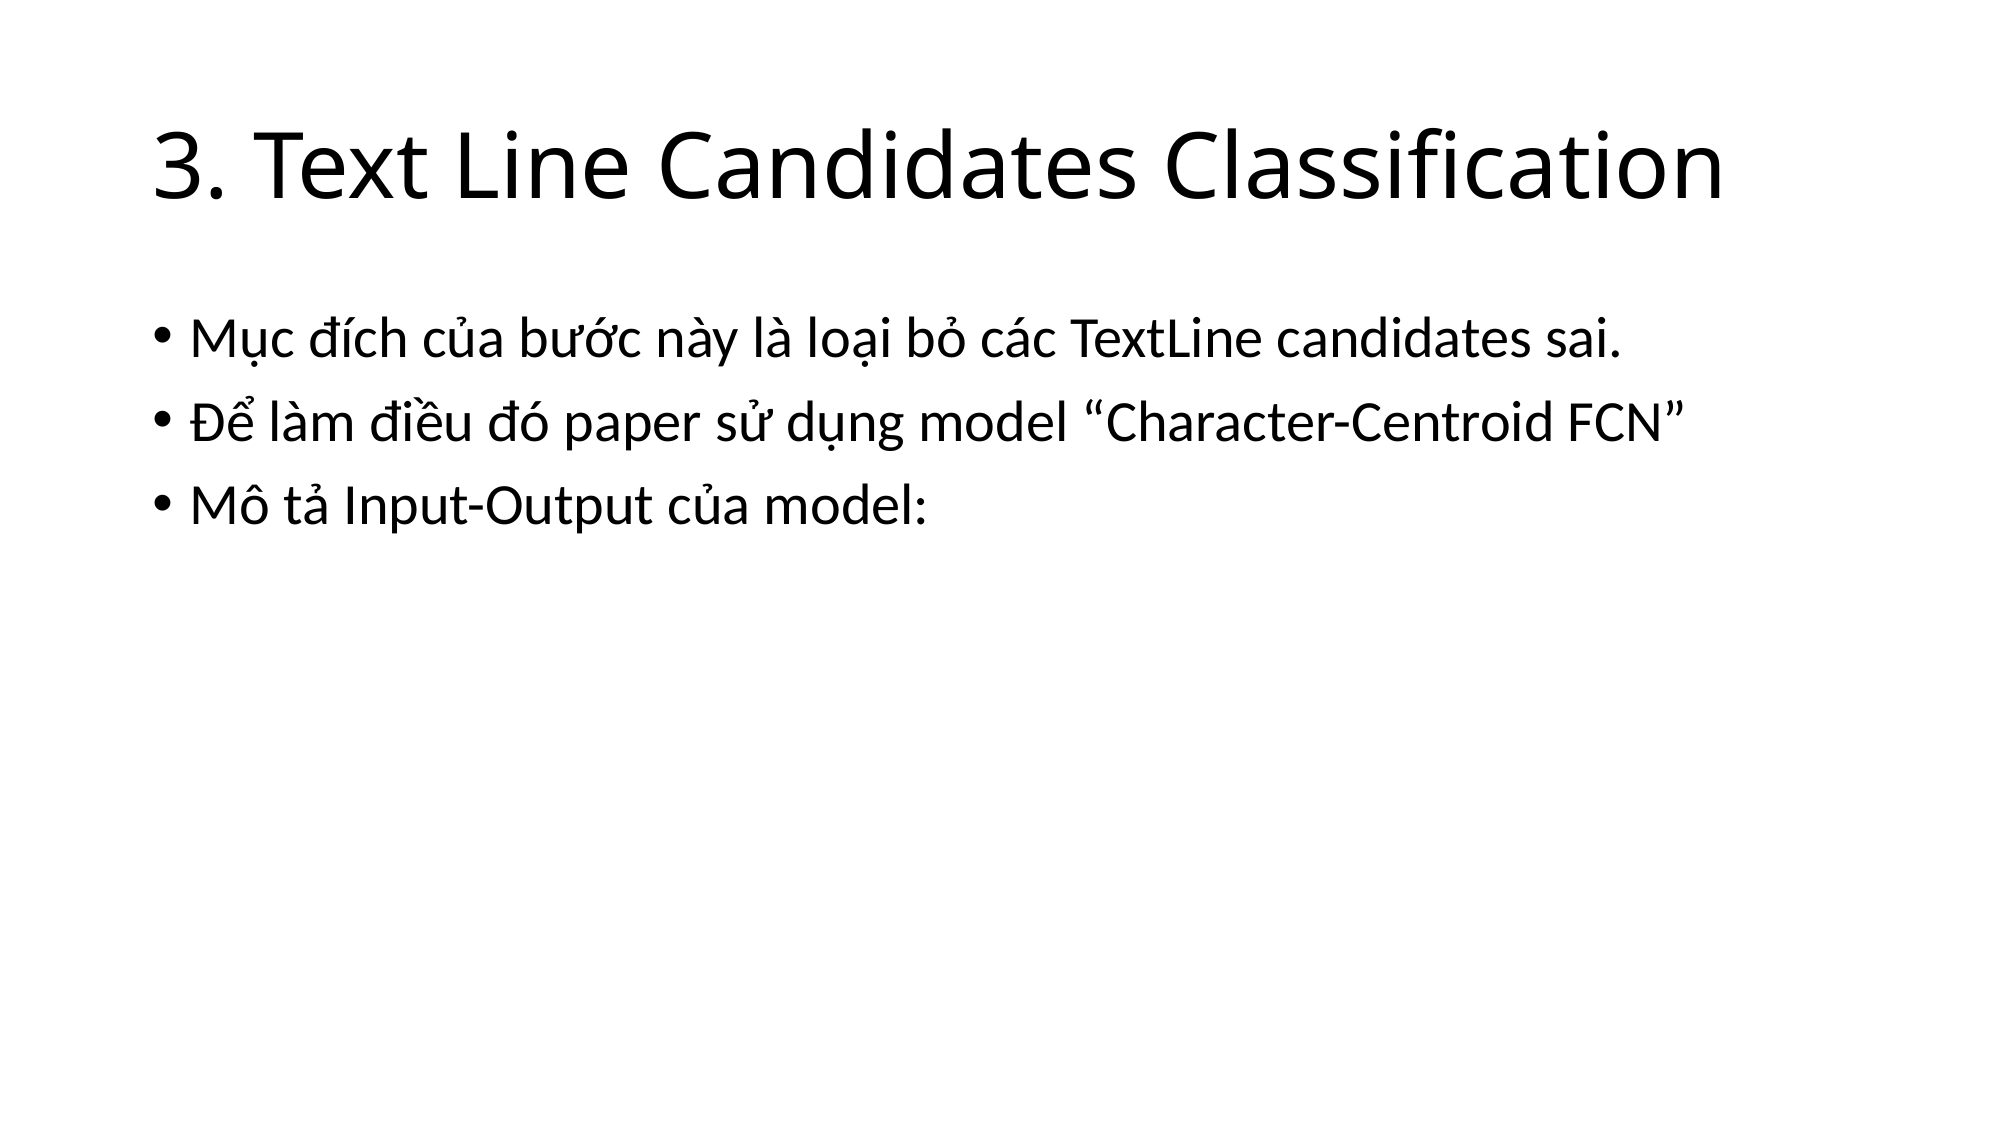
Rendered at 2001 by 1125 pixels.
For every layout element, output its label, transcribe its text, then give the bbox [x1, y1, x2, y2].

title 3. Text Line Candidates Classification [137, 59, 1863, 278]
list Mục đích của bước này là loại bỏ các TextLine candidates sai. Để làm điều đó paper sử dụng model “Character-Centroid FCN” Mô tả Input-Output của model: [137, 299, 1863, 1014]
